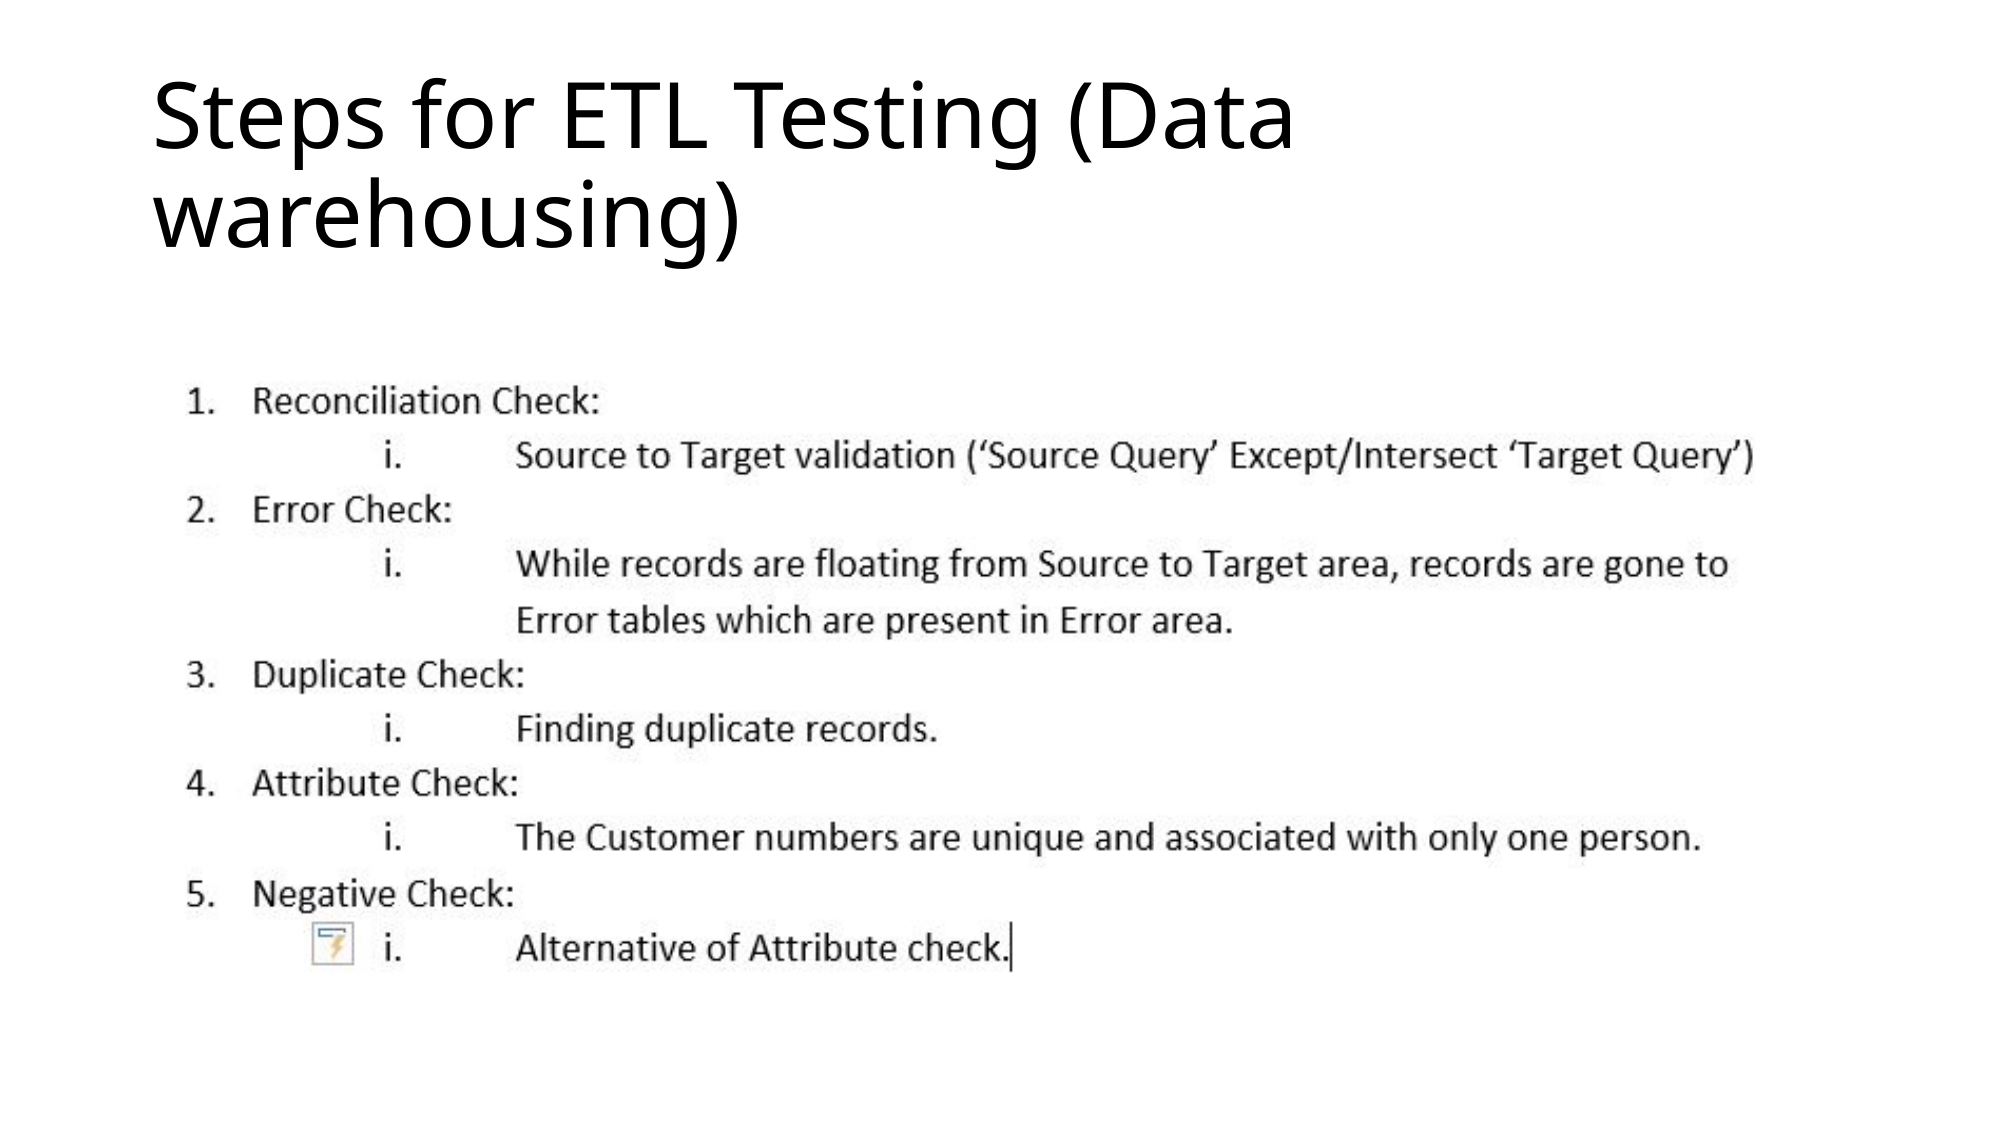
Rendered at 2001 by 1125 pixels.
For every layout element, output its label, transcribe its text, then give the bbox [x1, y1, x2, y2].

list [169, 347, 1774, 994]
title Steps for ETL Testing (Data warehousing) [137, 59, 1863, 278]
